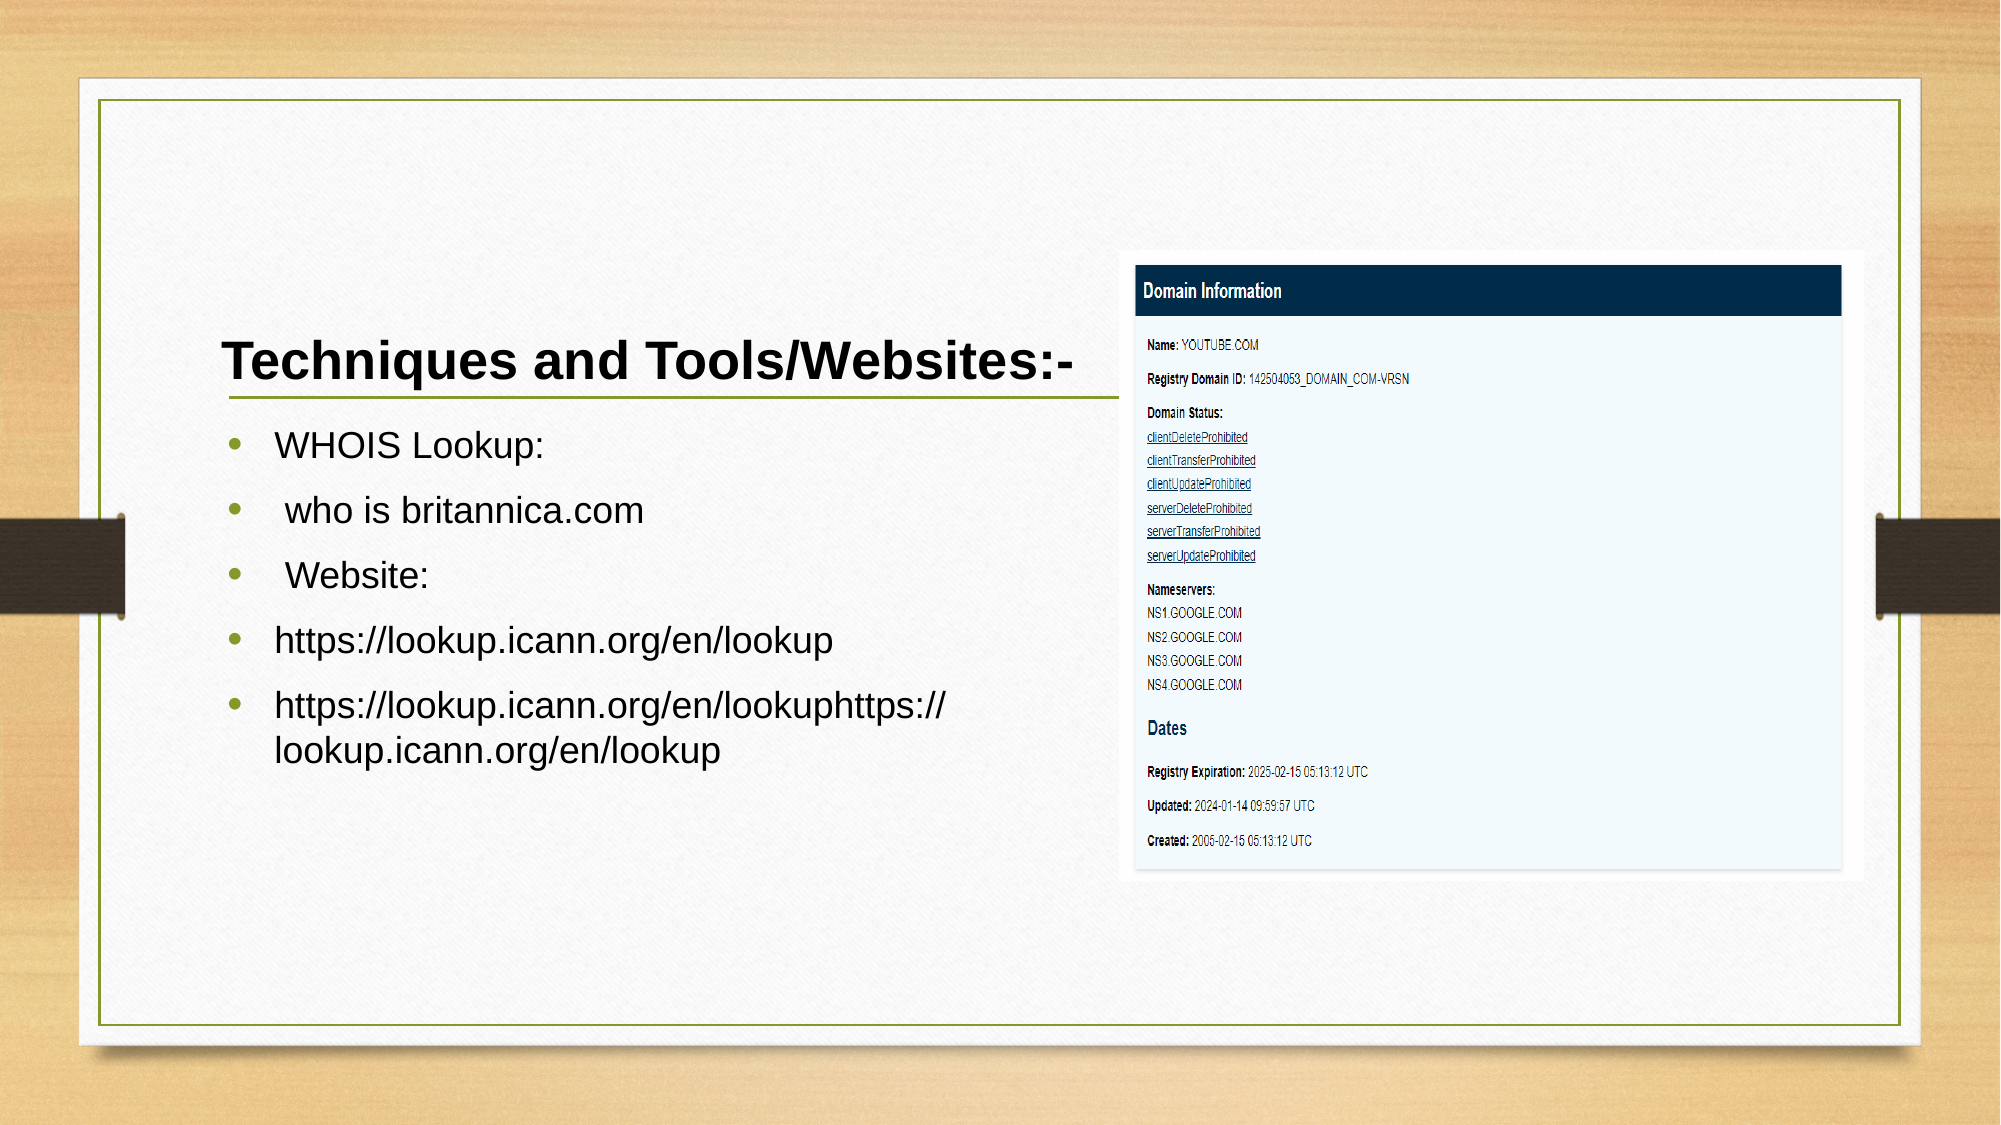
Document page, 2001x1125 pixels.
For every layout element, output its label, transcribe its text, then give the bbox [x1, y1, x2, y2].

picture [0, 0, 2001, 1125]
list WHOIS Lookup: who is britannica.com Website: https://lookup.icann.org/en/lookup https://lookup.icann.org/en/lookuphttps://lookup.icann.org/en/lookup [212, 413, 1049, 857]
title Techniques and Tools/Websites:- [34, 250, 1119, 465]
